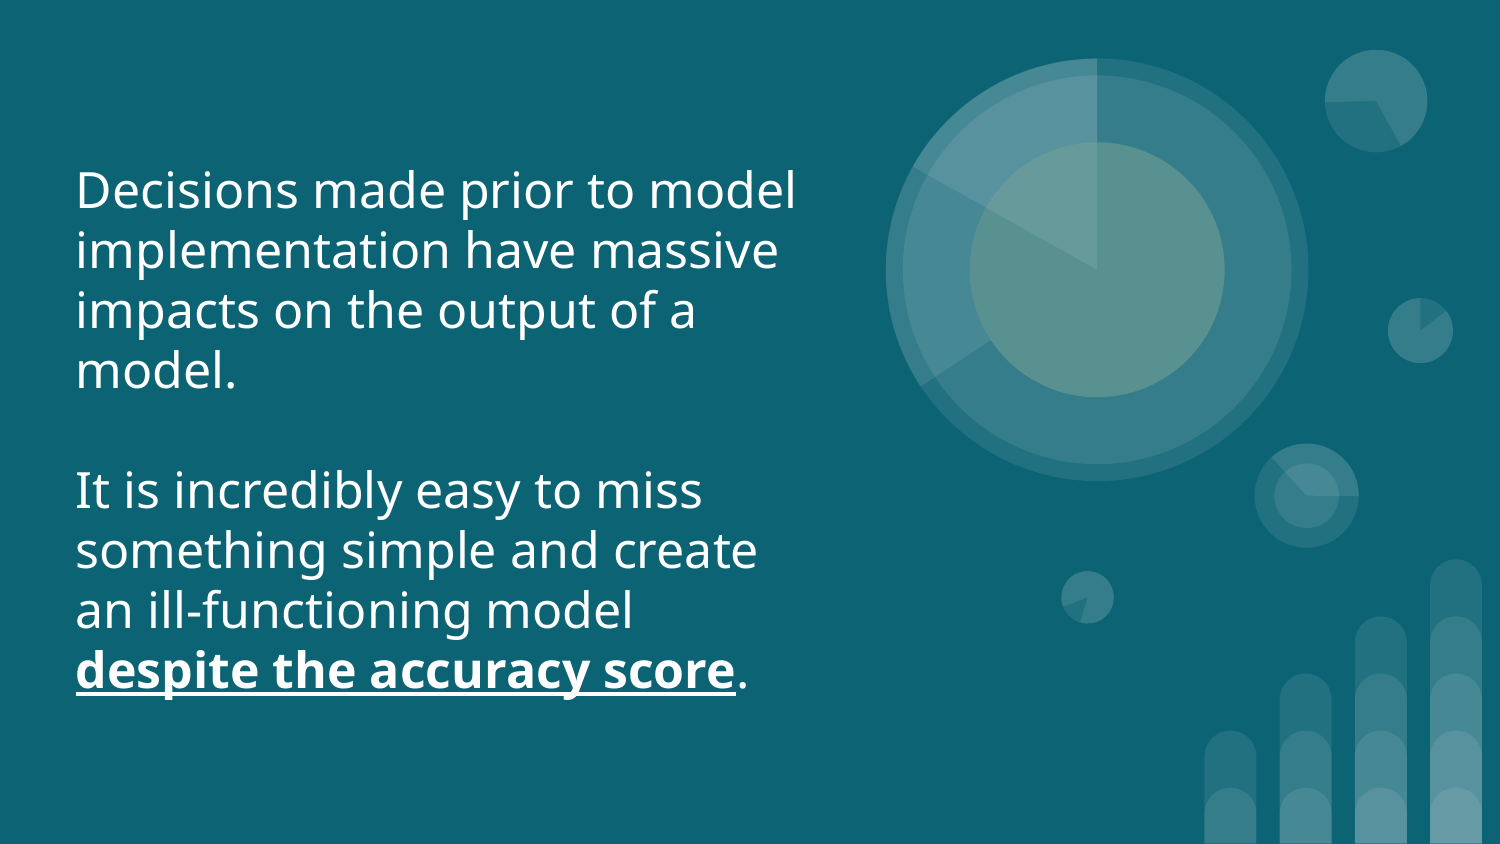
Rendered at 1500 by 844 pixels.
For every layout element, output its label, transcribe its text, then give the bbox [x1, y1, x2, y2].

subtitle Decisions made prior to model implementation have massive impacts on the output of a model. It is incredibly easy to miss something simple and create an ill-functioning model despite the accuracy score. [60, 143, 843, 652]
